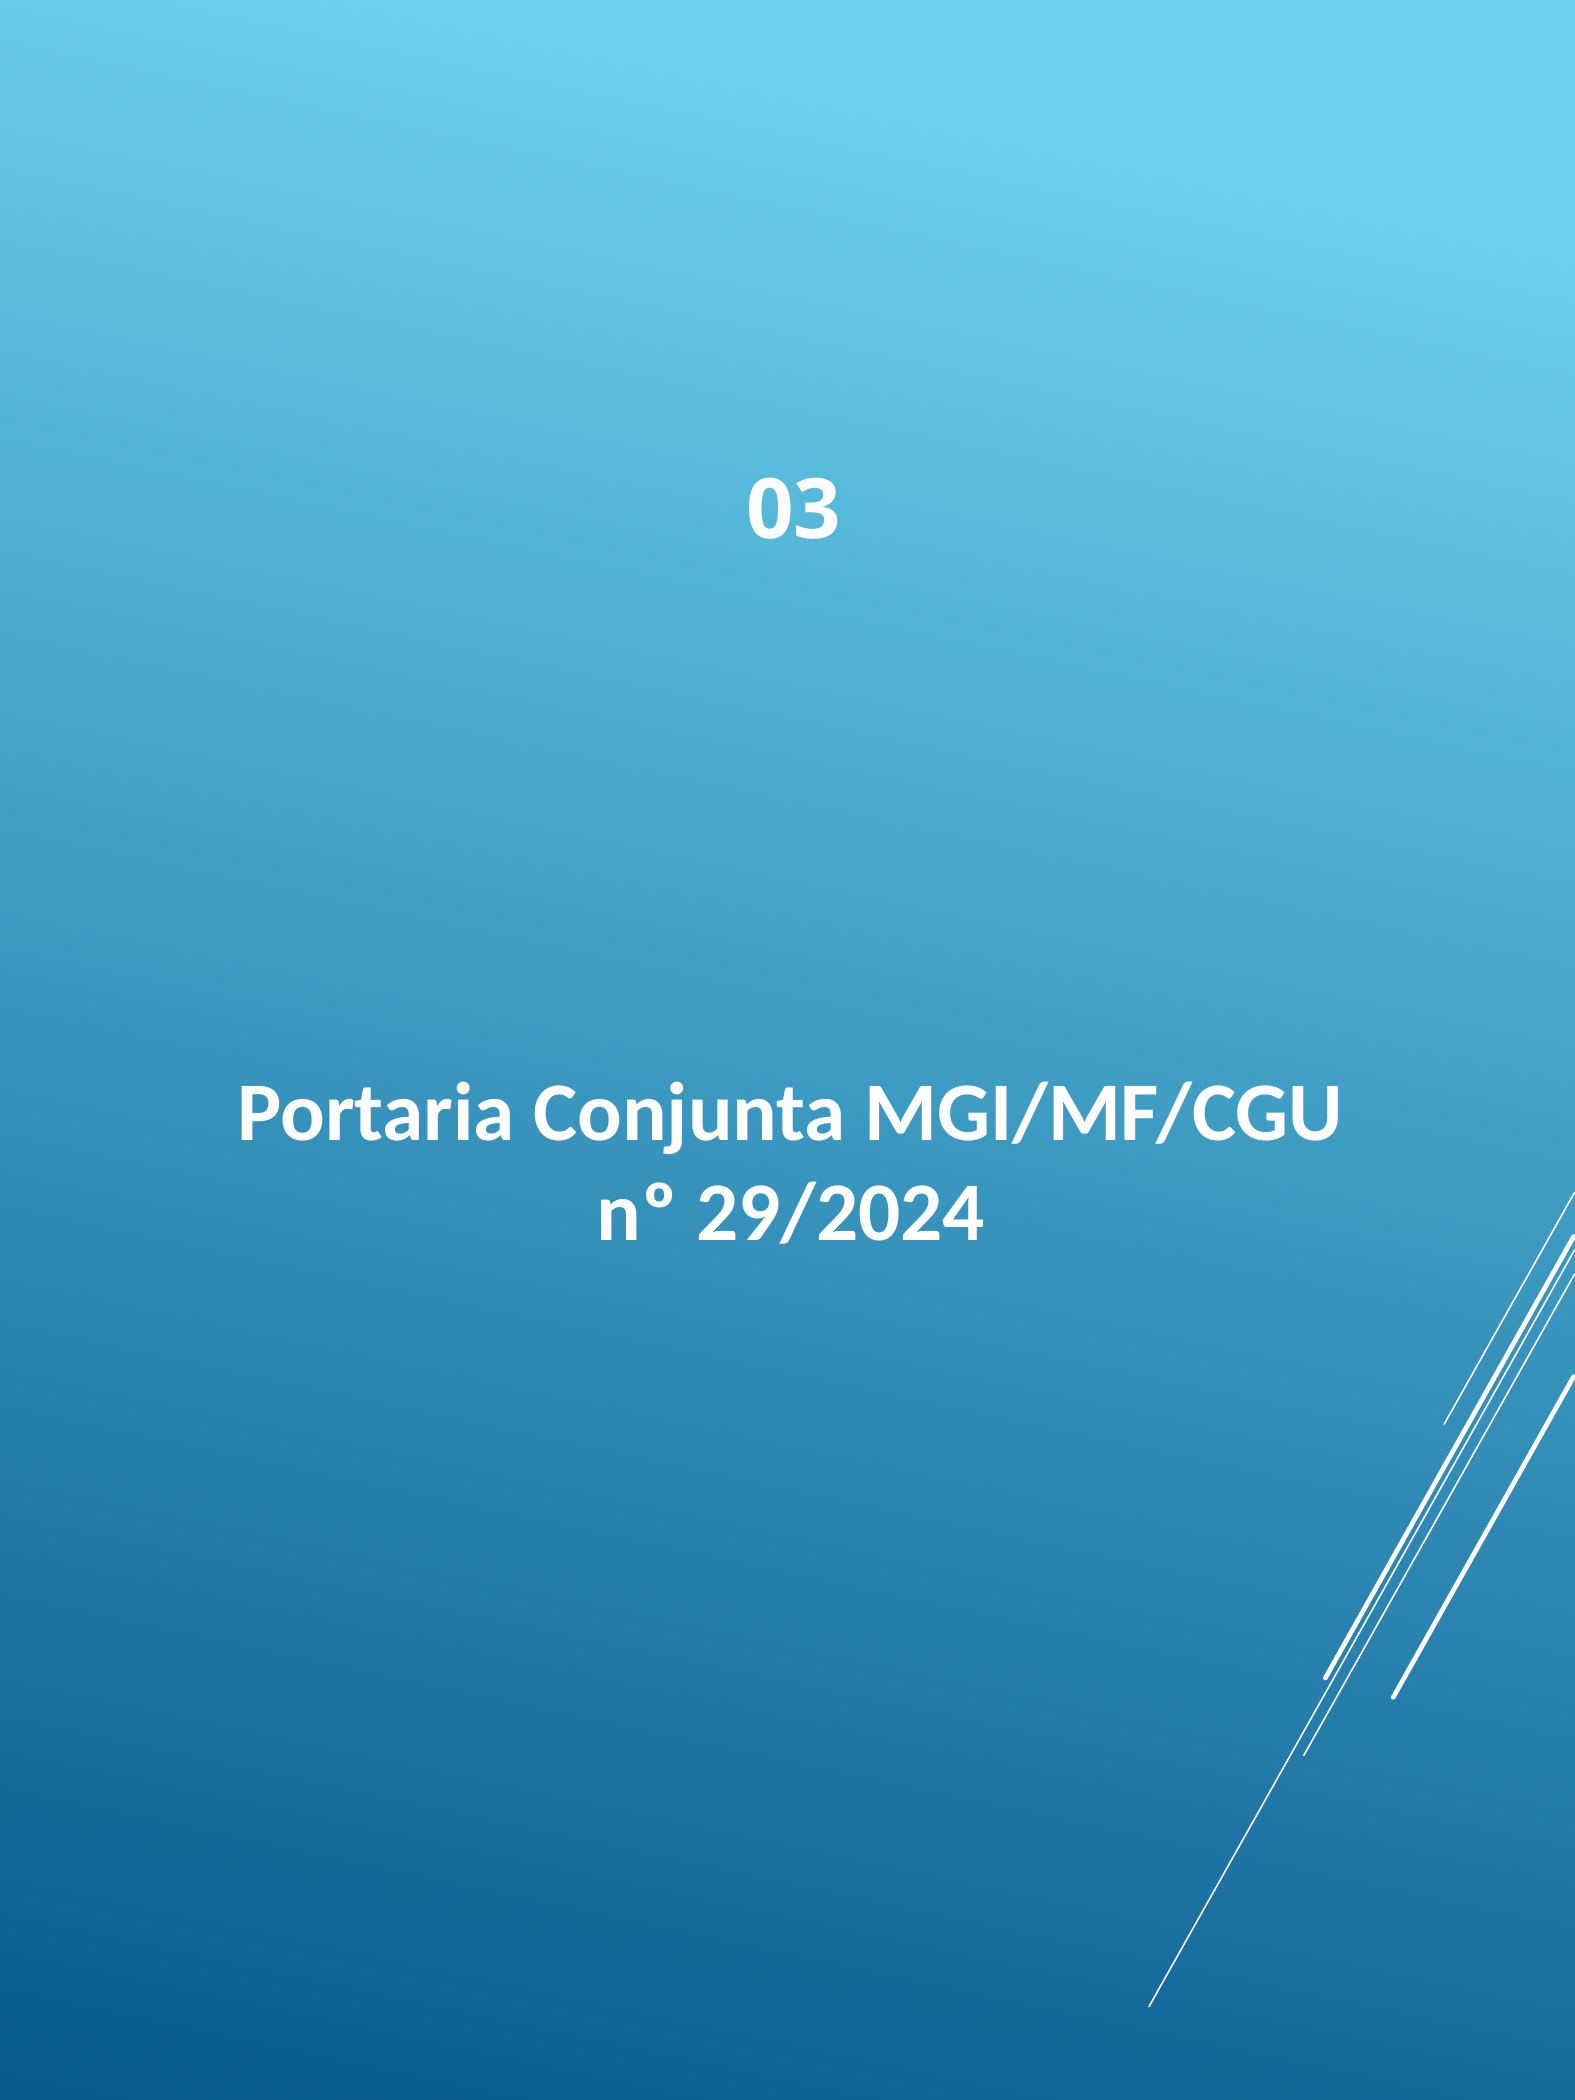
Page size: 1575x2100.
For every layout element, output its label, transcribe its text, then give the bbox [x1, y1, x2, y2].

text_box 03 [200, 447, 1387, 563]
text_box Portaria Conjunta MGI/MF/CGU nº 29/2024 [200, 1049, 1382, 1265]
